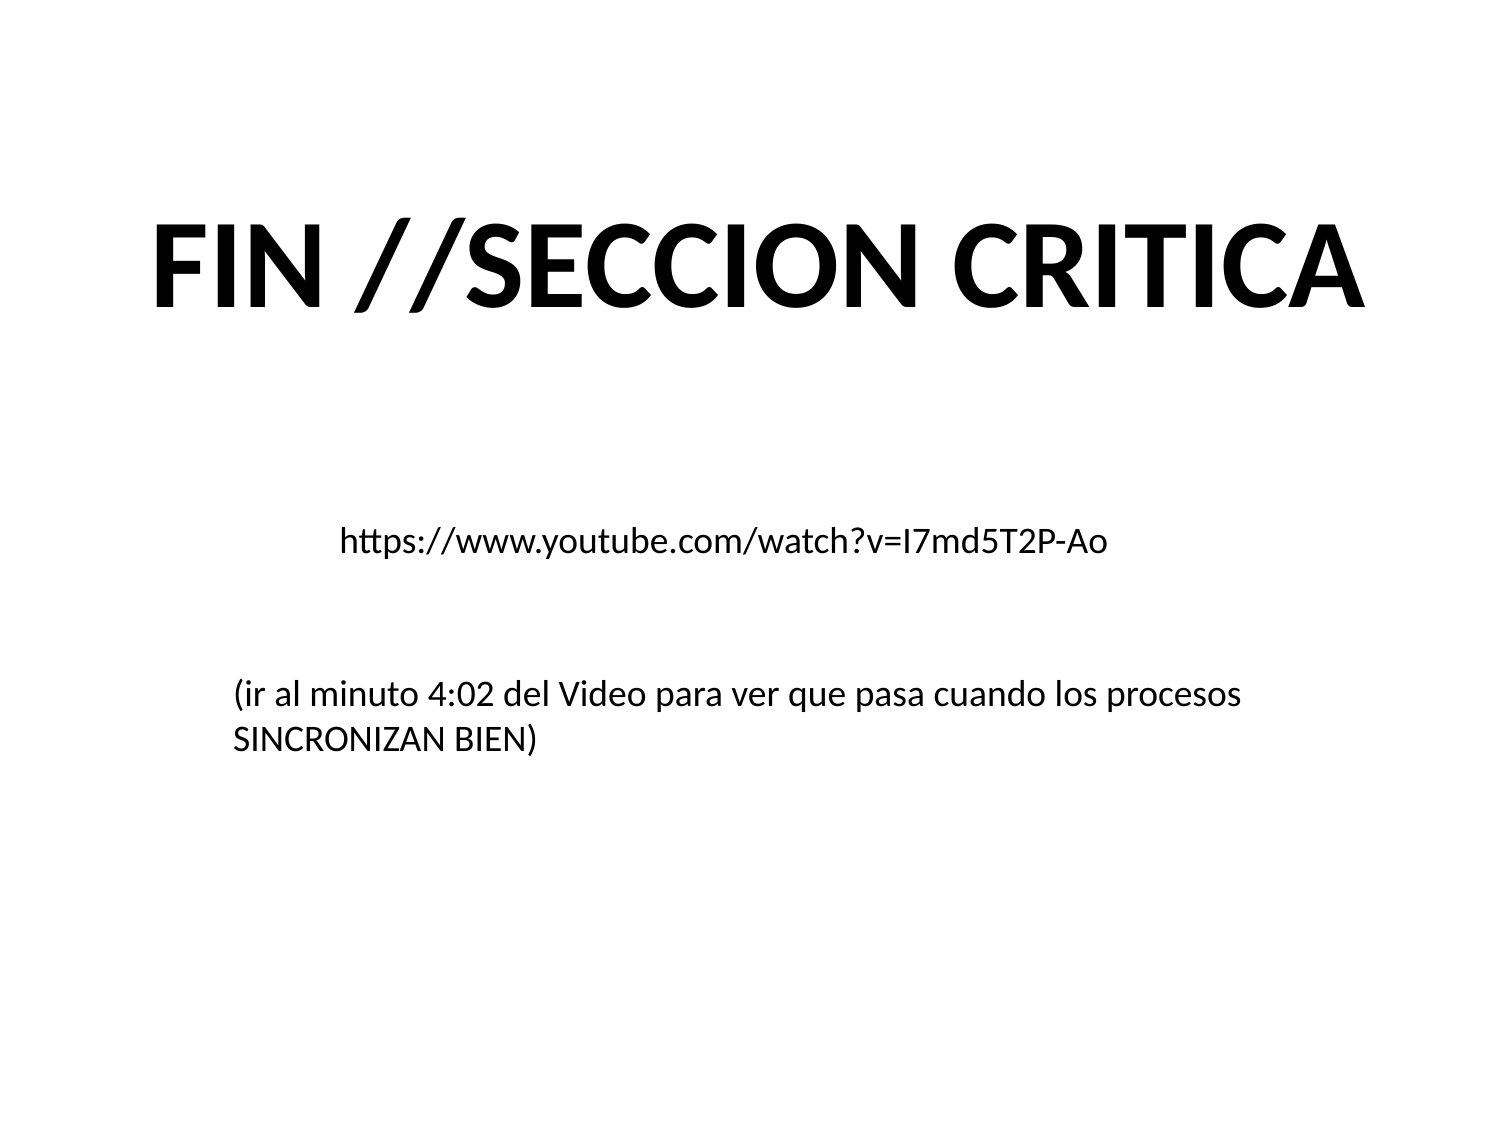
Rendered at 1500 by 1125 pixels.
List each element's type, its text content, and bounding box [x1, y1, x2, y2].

text_box https://www.youtube.com/watch?v=I7md5T2P-Ao [324, 509, 1500, 569]
text_box (ir al minuto 4:02 del Video para ver que pasa cuando los procesos SINCRONIZAN BIEN) [218, 661, 1435, 766]
list FIN //SECCION CRITICA [135, 172, 1459, 478]
